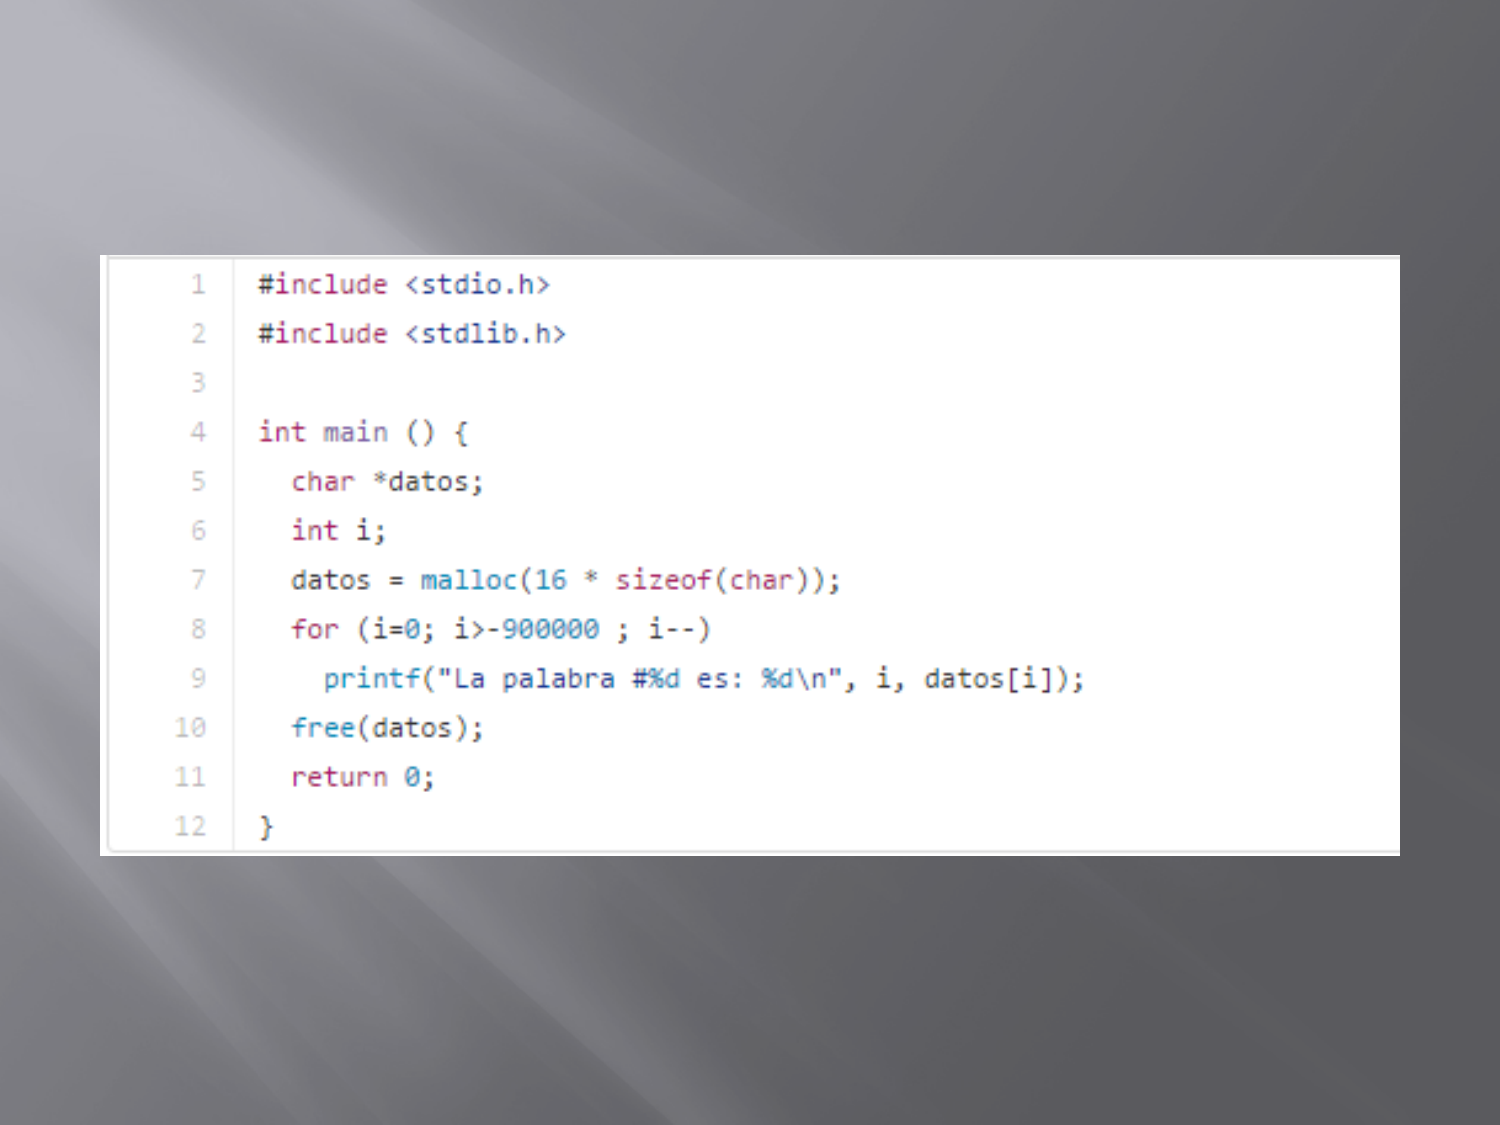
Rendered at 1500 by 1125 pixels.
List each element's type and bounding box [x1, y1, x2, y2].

picture [100, 255, 1401, 857]
